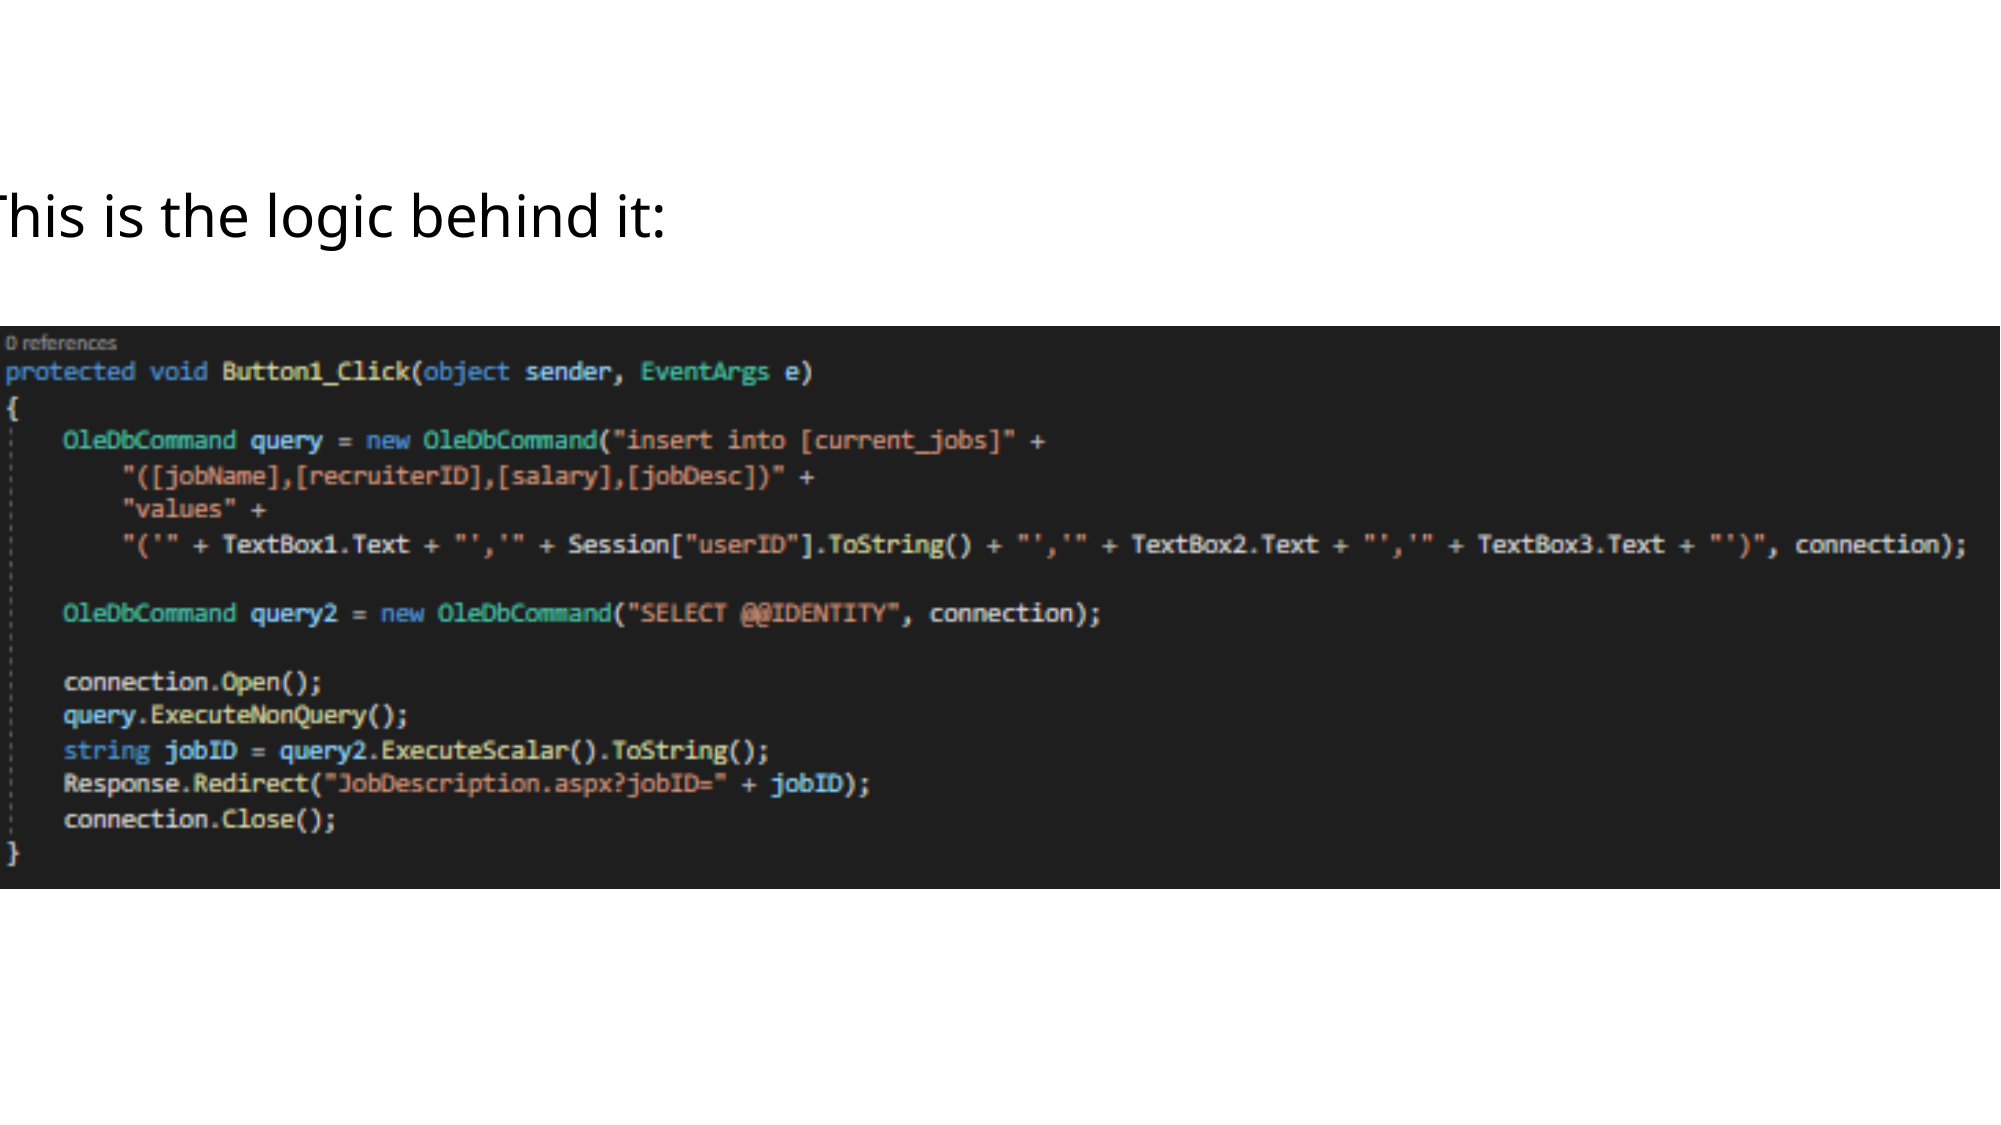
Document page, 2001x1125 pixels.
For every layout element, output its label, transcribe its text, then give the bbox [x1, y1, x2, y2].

text_box This is the logic behind it: [0, 171, 683, 257]
picture [0, 325, 2000, 889]
